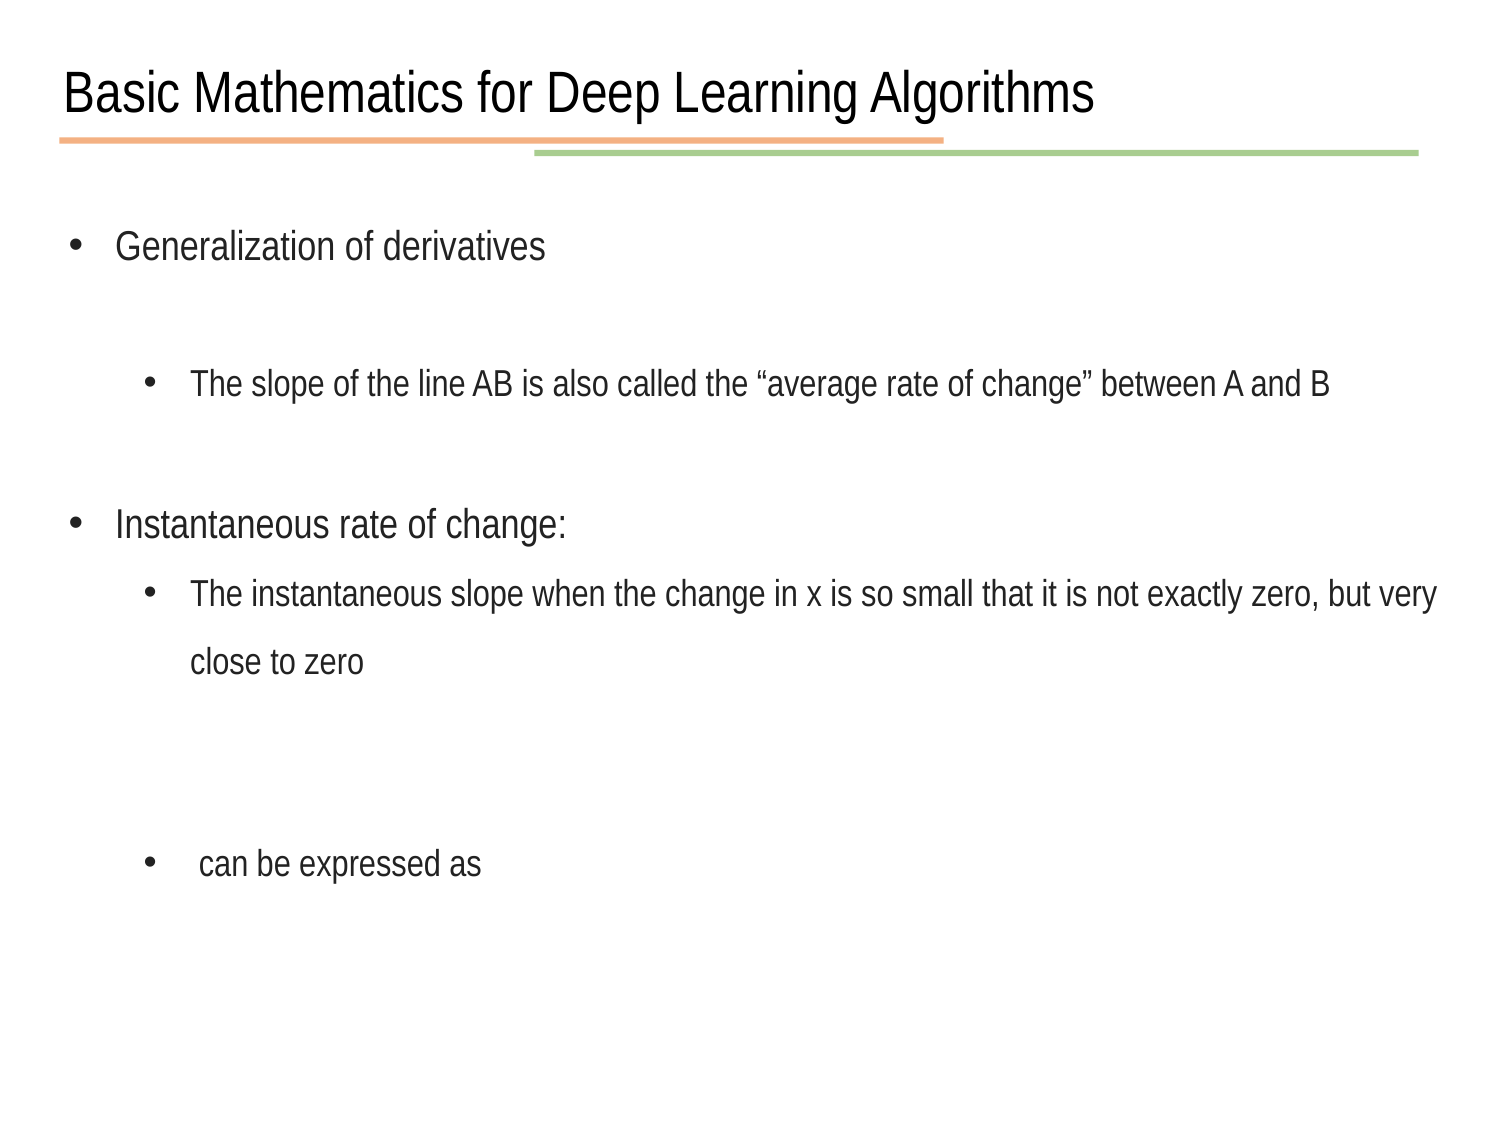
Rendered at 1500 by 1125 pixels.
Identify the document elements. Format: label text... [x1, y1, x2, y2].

text_box Basic Mathematics for Deep Learning Algorithms [49, 11, 1451, 132]
